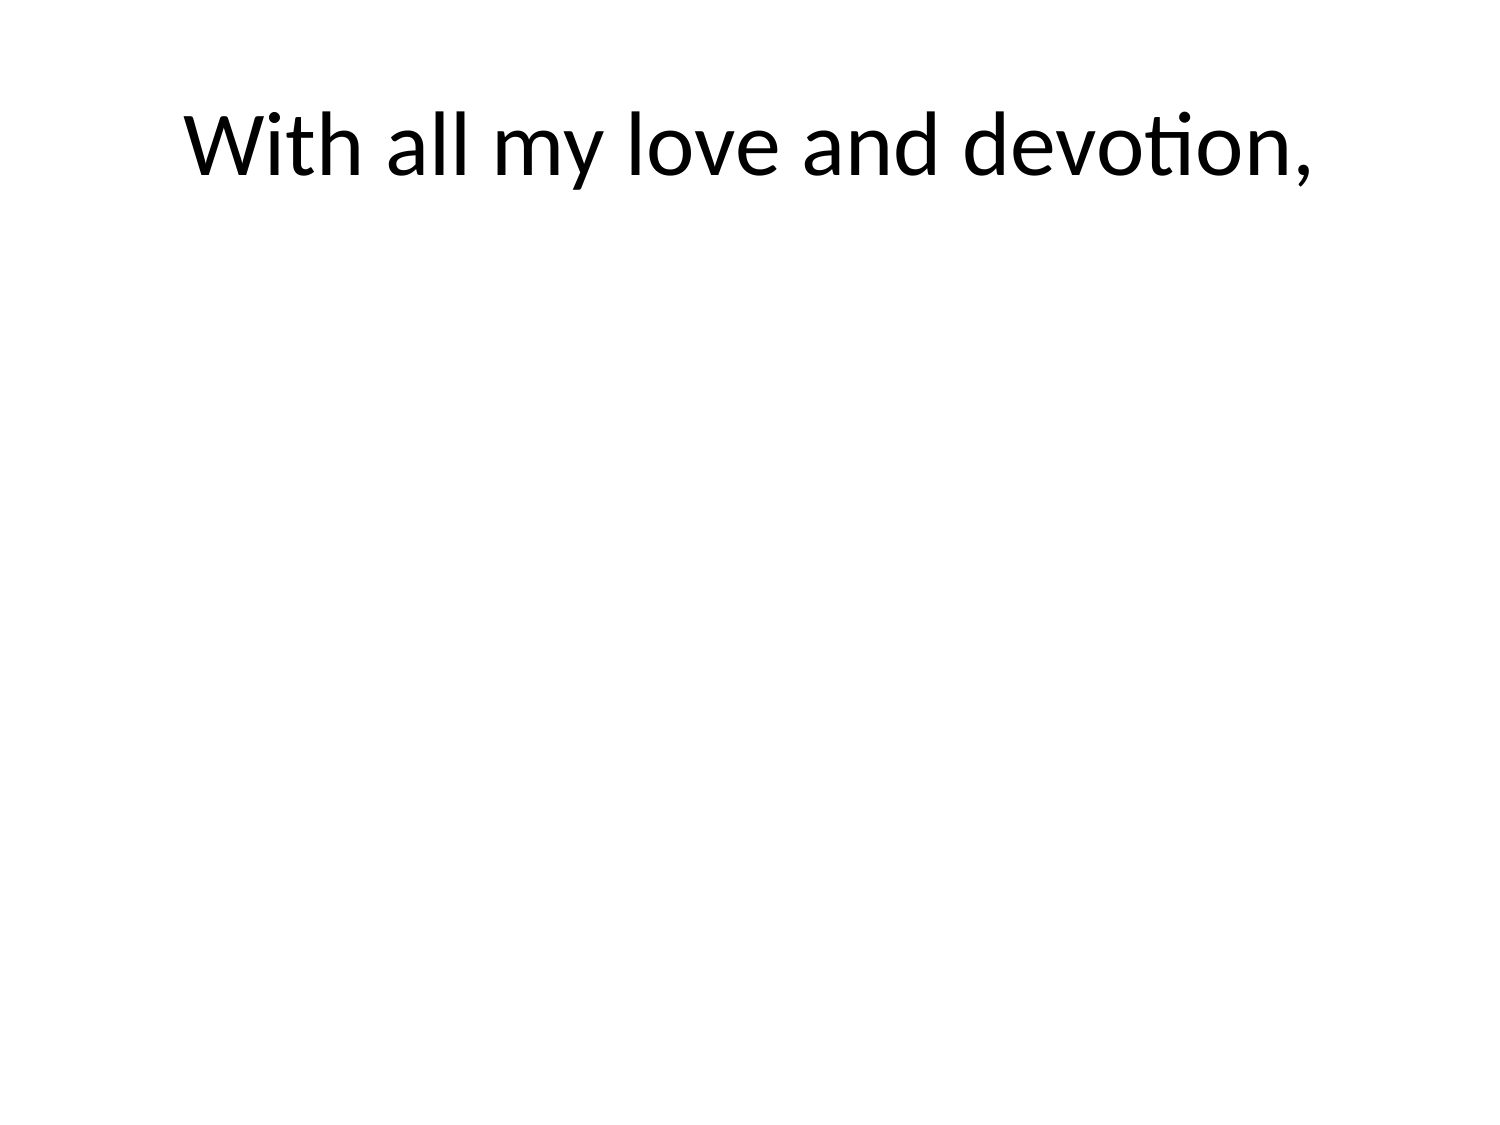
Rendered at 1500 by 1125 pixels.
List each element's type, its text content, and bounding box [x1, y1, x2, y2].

title With all my love and devotion, [75, 45, 1425, 233]
